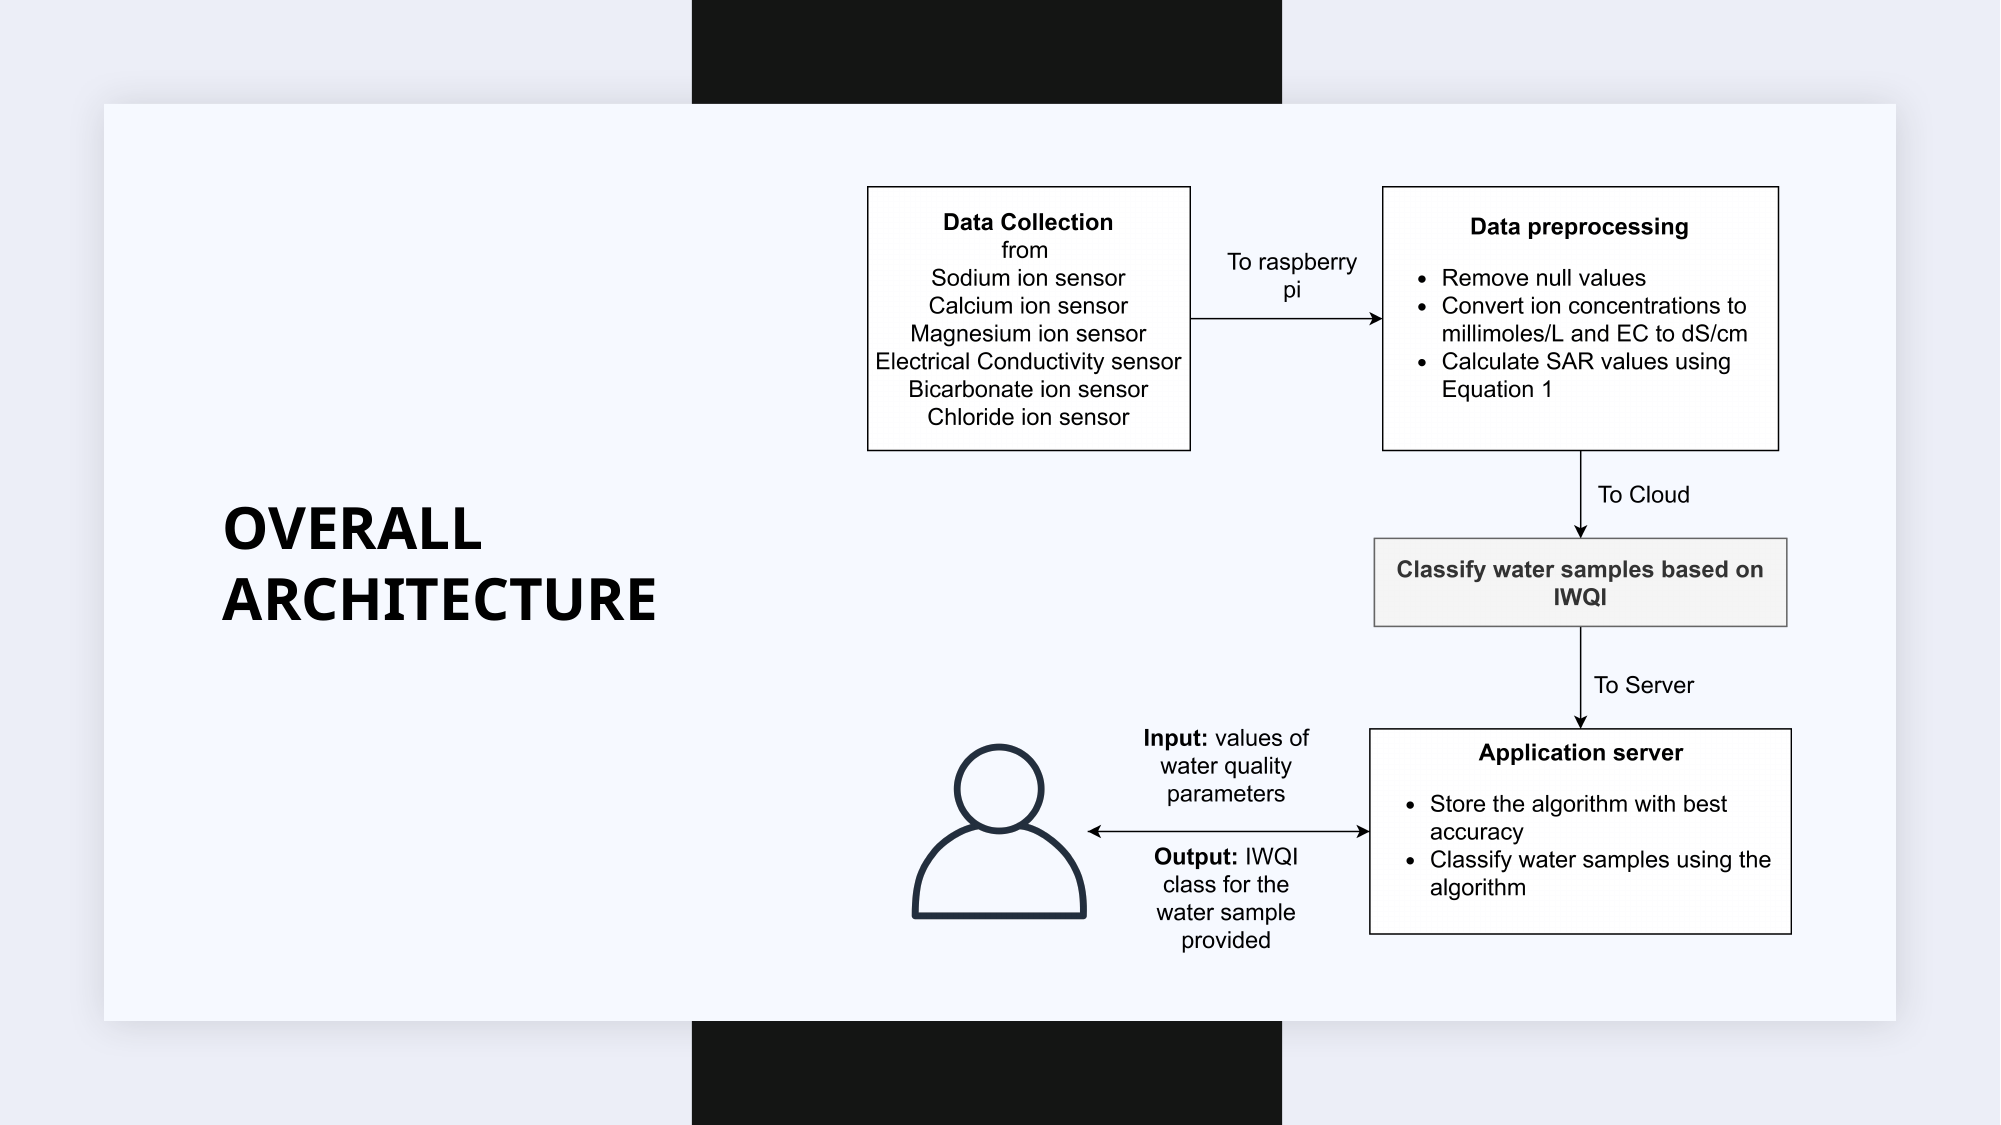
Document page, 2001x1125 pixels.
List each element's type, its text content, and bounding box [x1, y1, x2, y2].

text_box OVERALL ARCHITECTURE [208, 484, 714, 639]
picture [866, 185, 1793, 965]
